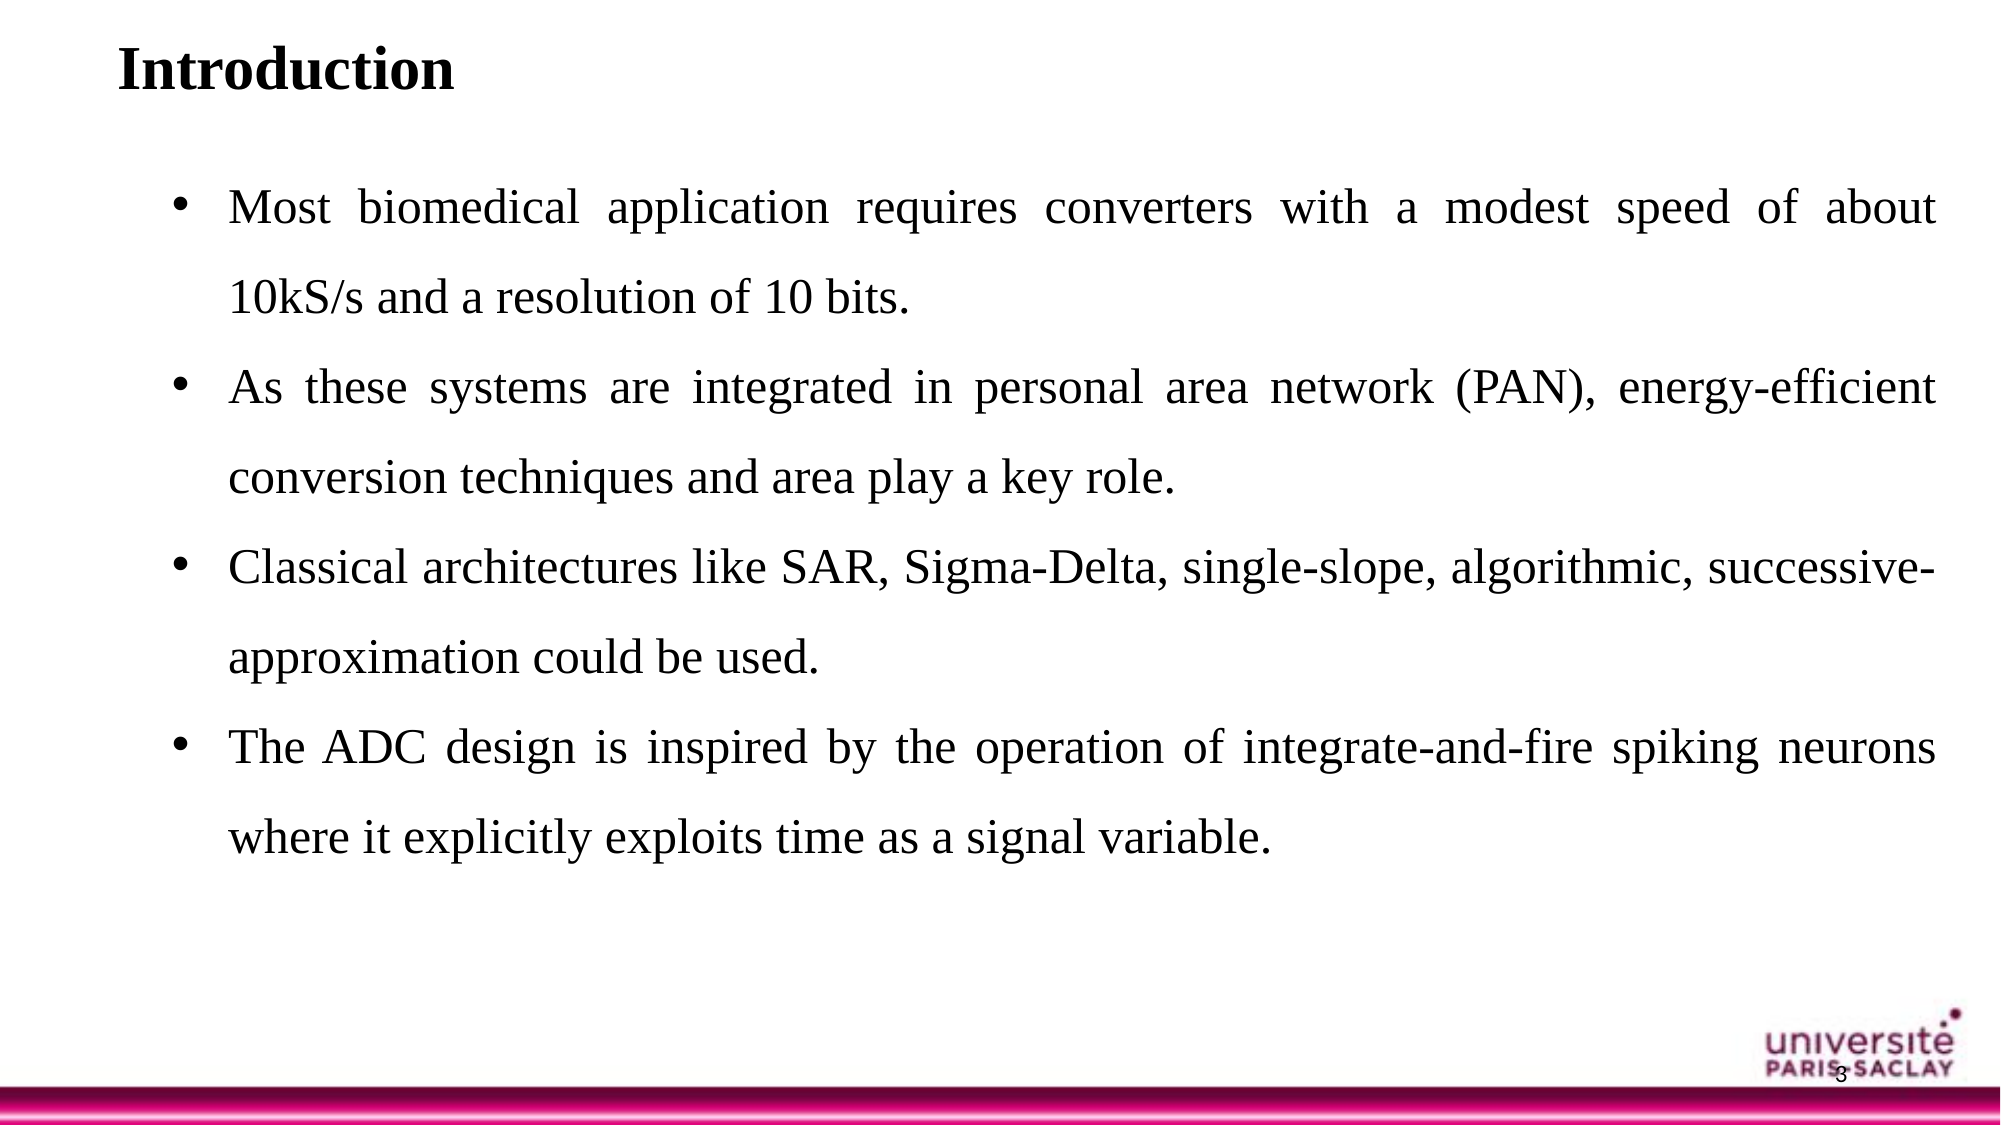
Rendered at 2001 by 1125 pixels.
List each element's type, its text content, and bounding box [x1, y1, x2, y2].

picture [0, 0, 2001, 1125]
text_box Most biomedical application requires converters with a modest speed of about 10kS/s and a resolution of 10 bits. As these systems are integrated in personal area network (PAN), energy-efficient conversion techniques and area play a key role. Classical architectures like SAR, Sigma-Delta, single-slope, algorithmic, successive-approximation could be used. The ADC design is inspired by the operation of integrate-and-fire spiking neurons where it explicitly exploits time as a signal variable. [157, 135, 1953, 961]
title Introduction [102, 27, 1828, 131]
slide_number 3 [1412, 1042, 1863, 1103]
